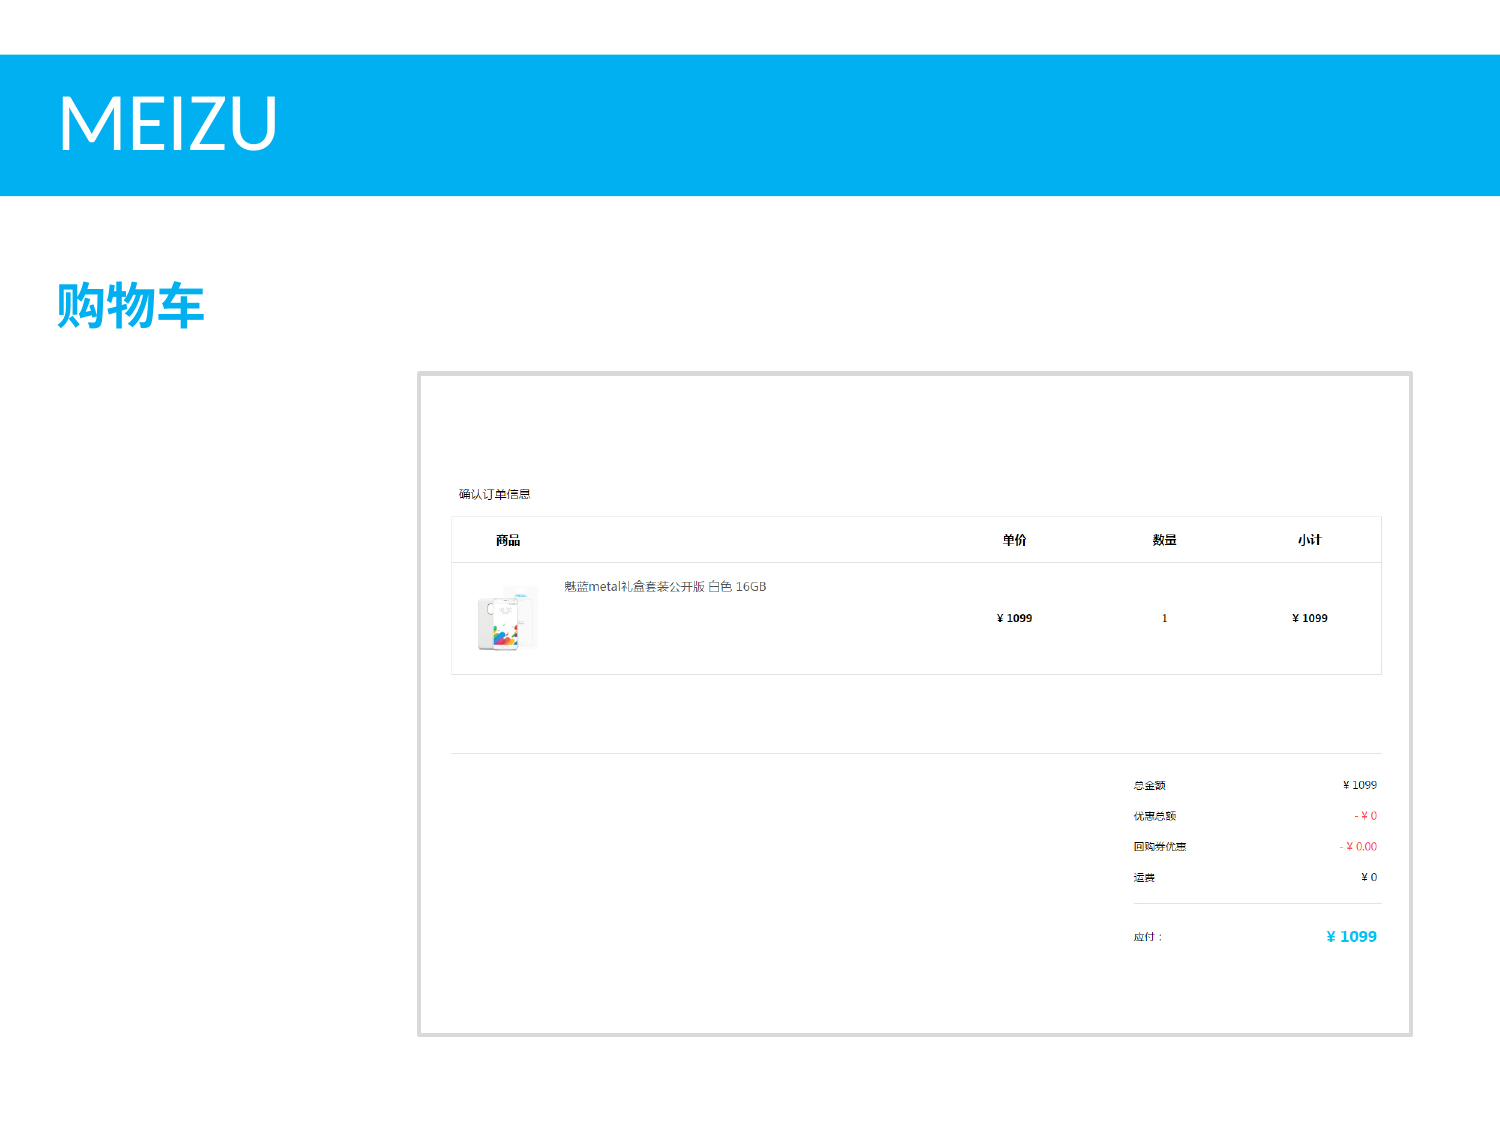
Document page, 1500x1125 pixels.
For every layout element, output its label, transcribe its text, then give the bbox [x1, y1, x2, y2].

text_box 购物车 [41, 267, 325, 342]
picture [442, 456, 1389, 953]
text_box [0, 53, 1500, 198]
text_box MEIZU [41, 59, 408, 175]
text_box [417, 371, 1413, 1037]
